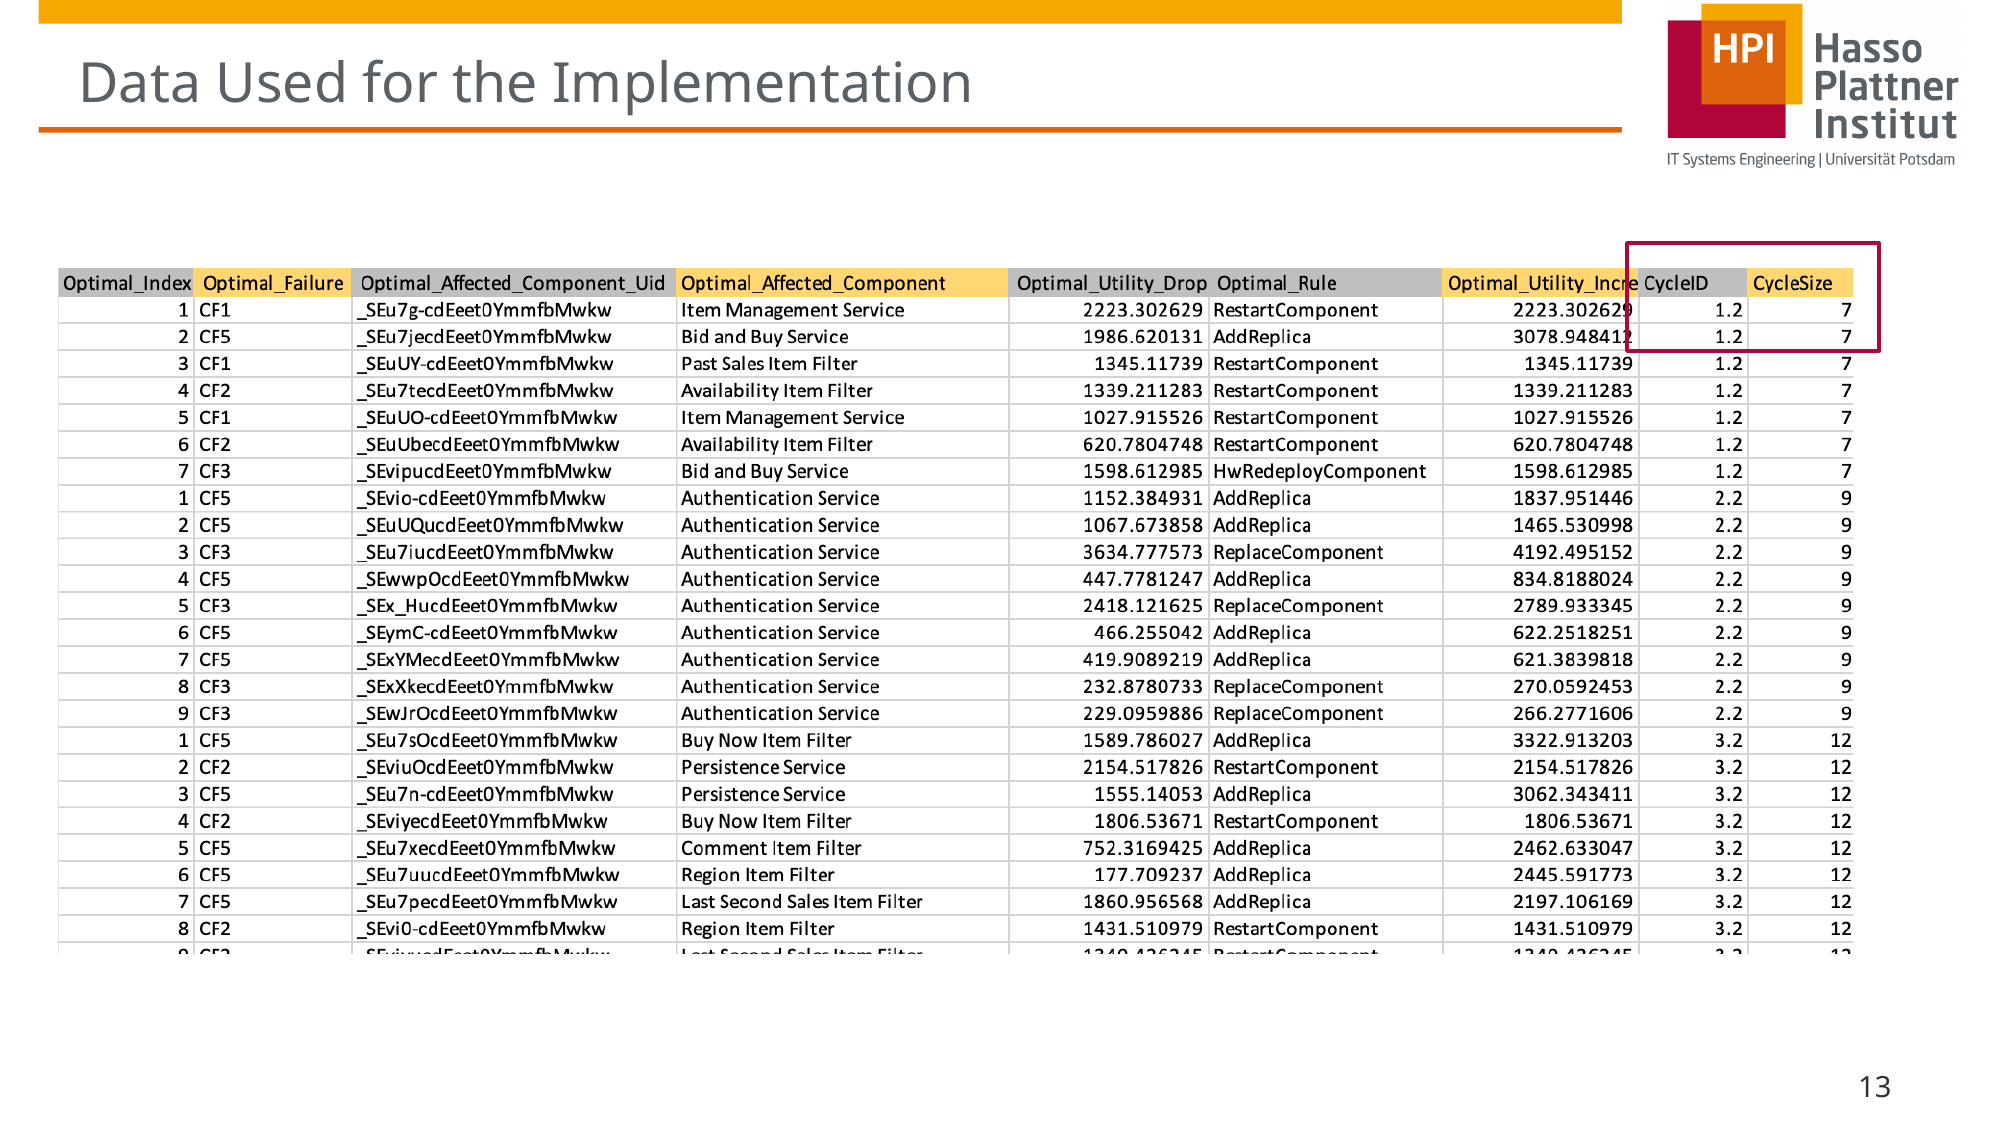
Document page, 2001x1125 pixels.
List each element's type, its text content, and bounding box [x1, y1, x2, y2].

text_box [1852, 241, 1881, 353]
slide_number 13 [1840, 1070, 1961, 1109]
picture [1664, 0, 1965, 170]
title Data Used for the Implementation [78, 23, 1583, 115]
picture [58, 242, 1854, 954]
